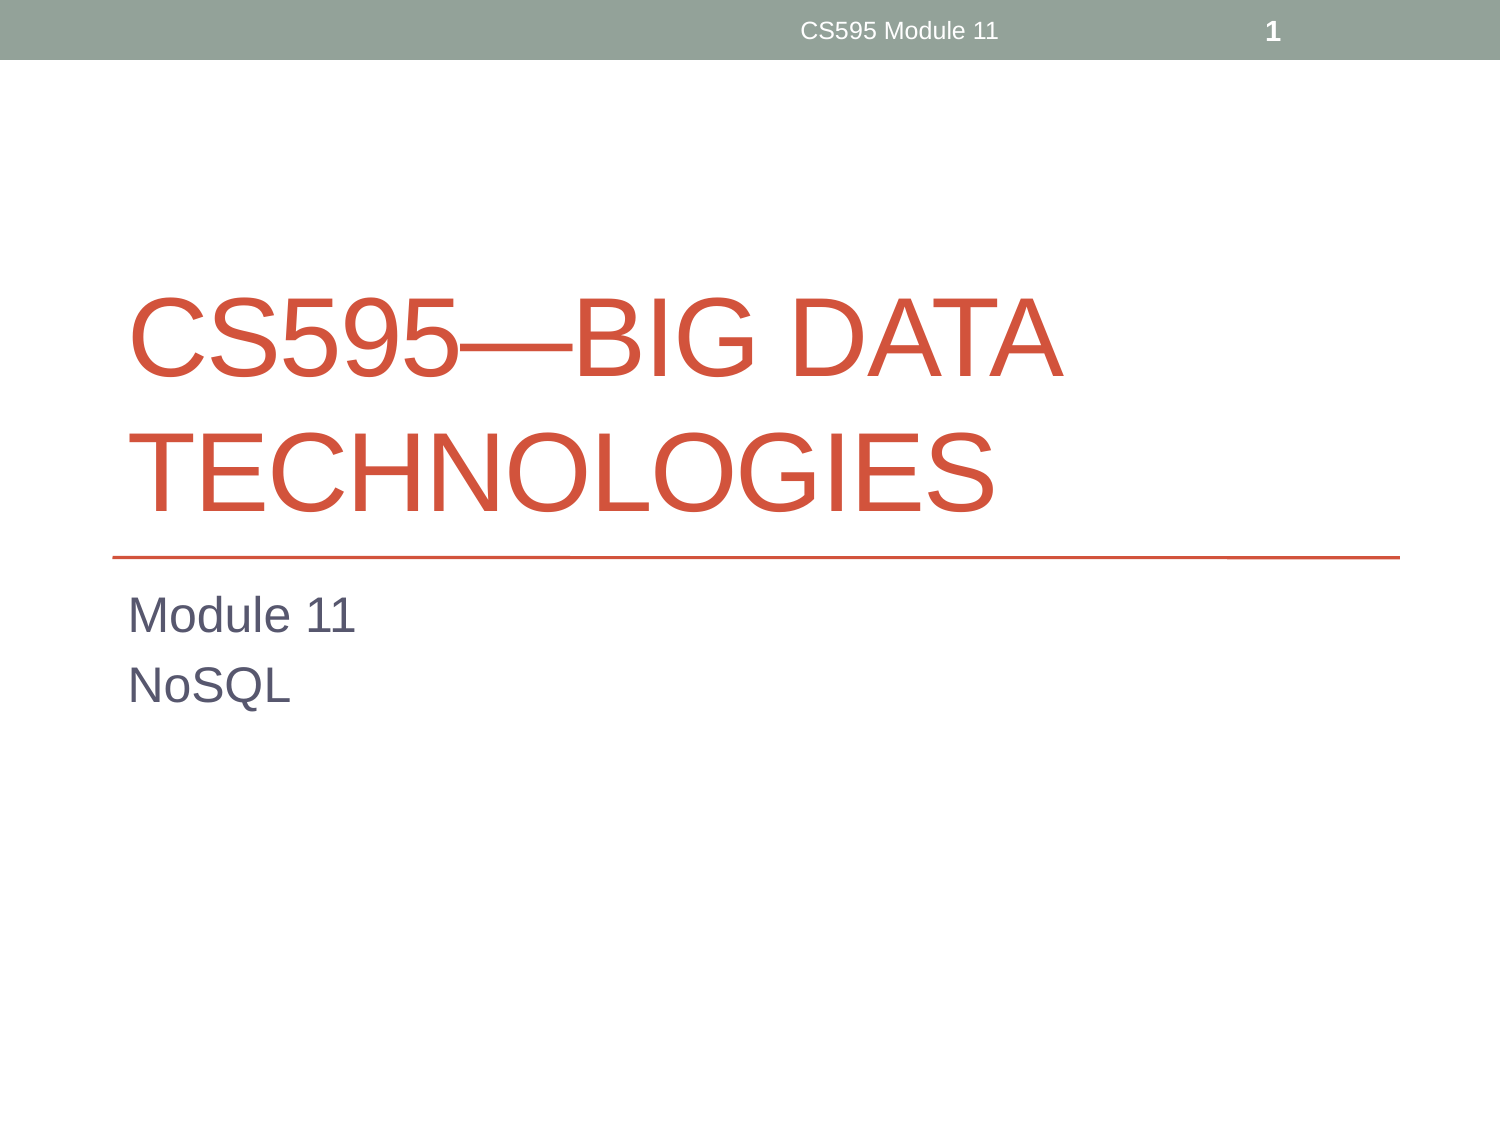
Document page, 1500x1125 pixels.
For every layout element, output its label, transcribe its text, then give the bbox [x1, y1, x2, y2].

subtitle Module 11 NoSQL [112, 575, 1163, 863]
footer CS595 Module 11 [562, 3, 1238, 57]
slide_number 1 [1250, 3, 1425, 57]
title CS595—Big Data Technologies [112, 224, 1400, 542]
